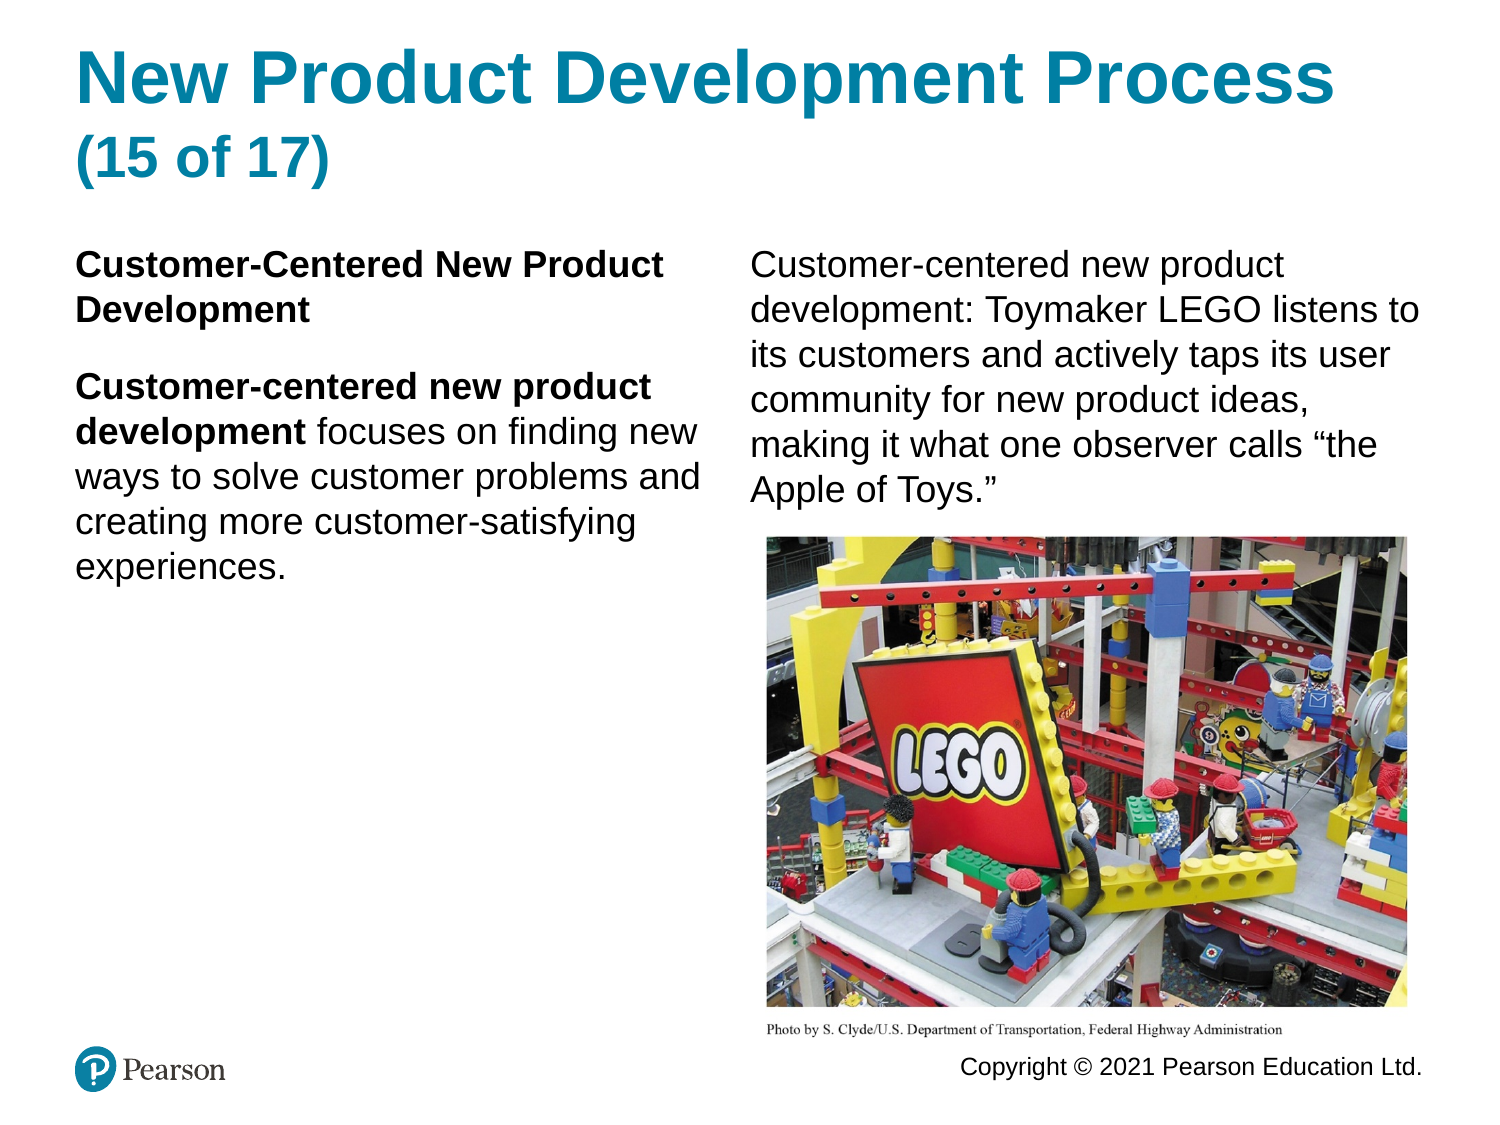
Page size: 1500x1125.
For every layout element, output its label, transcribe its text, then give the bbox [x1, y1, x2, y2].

list Customer-Centered New Product Development [75, 240, 725, 362]
list Customer-centered new product development focuses on finding new ways to solve customer problems and creating more customer-satisfying experiences. [75, 362, 725, 1001]
title New Product Development Process (15 of 17) [75, 14, 1425, 203]
picture [765, 535, 1409, 1038]
list Customer-centered new product development: Toymaker LEGO listens to its customers and actively taps its user community for new product ideas, making it what one observer calls “the Apple of Toys.” [750, 239, 1425, 878]
